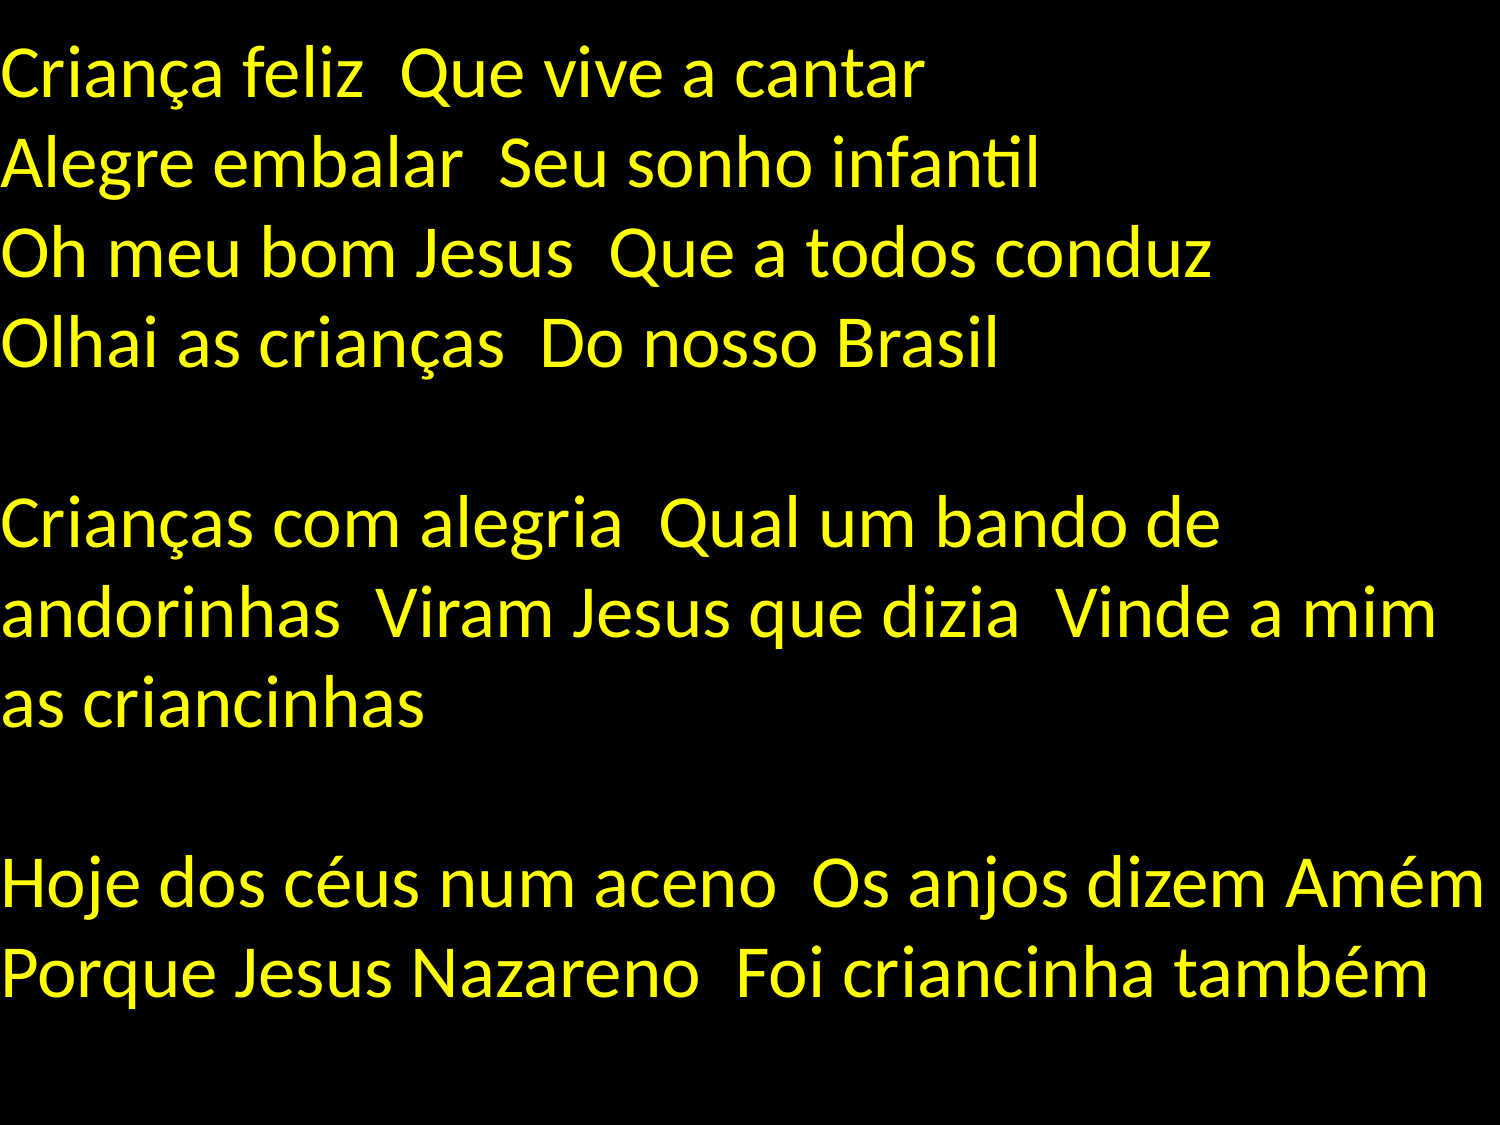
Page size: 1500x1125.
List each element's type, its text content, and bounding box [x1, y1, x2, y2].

title Criança feliz Que vive a cantar Alegre embalar Seu sonho infantil Oh meu bom Jesus Que a todos conduz Olhai as crianças Do nosso Brasil Crianças com alegria Qual um bando de andorinhas Viram Jesus que dizia Vinde a mim as criancinhas Hoje dos céus num aceno Os anjos dizem Amém Porque Jesus Nazareno Foi criancinha também [0, 0, 1500, 1125]
